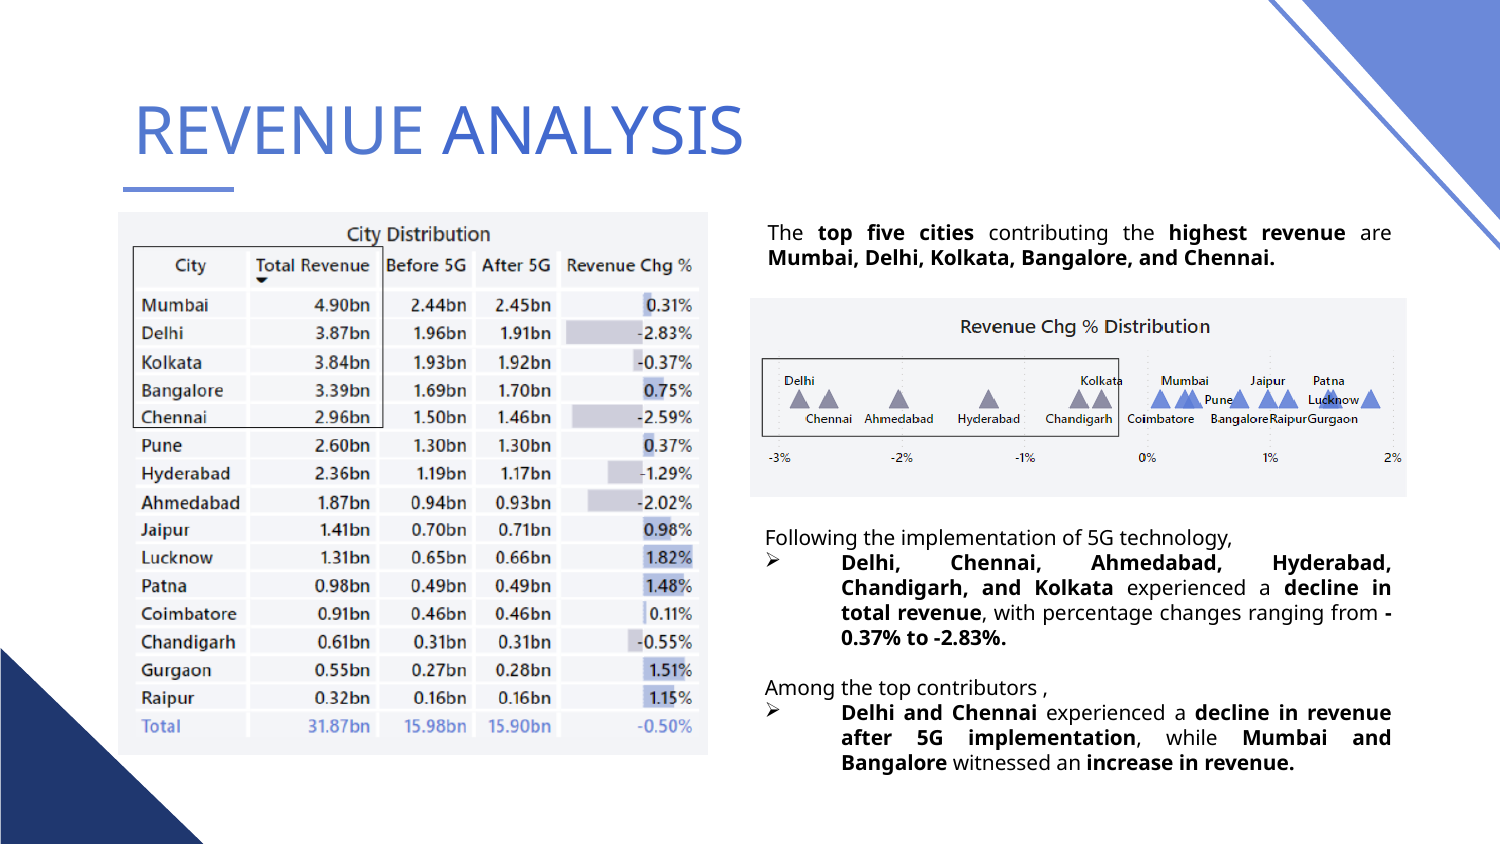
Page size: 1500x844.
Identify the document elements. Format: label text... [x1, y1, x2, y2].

picture [117, 211, 709, 755]
title REVENUE ANALYSIS [118, 72, 1382, 167]
text_box Following the implementation of 5G technology, Delhi, Chennai, Ahmedabad, Hyderabad, Chandigarh, and Kolkata experienced a decline in total revenue, with percentage changes ranging from -0.37% to -2.83%. ﻿ Among the top contributors , Delhi and Chennai experienced a decline in revenue after 5G implementation, while Mumbai and Bangalore witnessed an increase in revenue. [749, 517, 1407, 808]
picture [749, 298, 1407, 497]
text_box The top five cities contributing the highest revenue are Mumbai, Delhi, Kolkata, Bangalore, and Chennai. [753, 212, 1407, 277]
